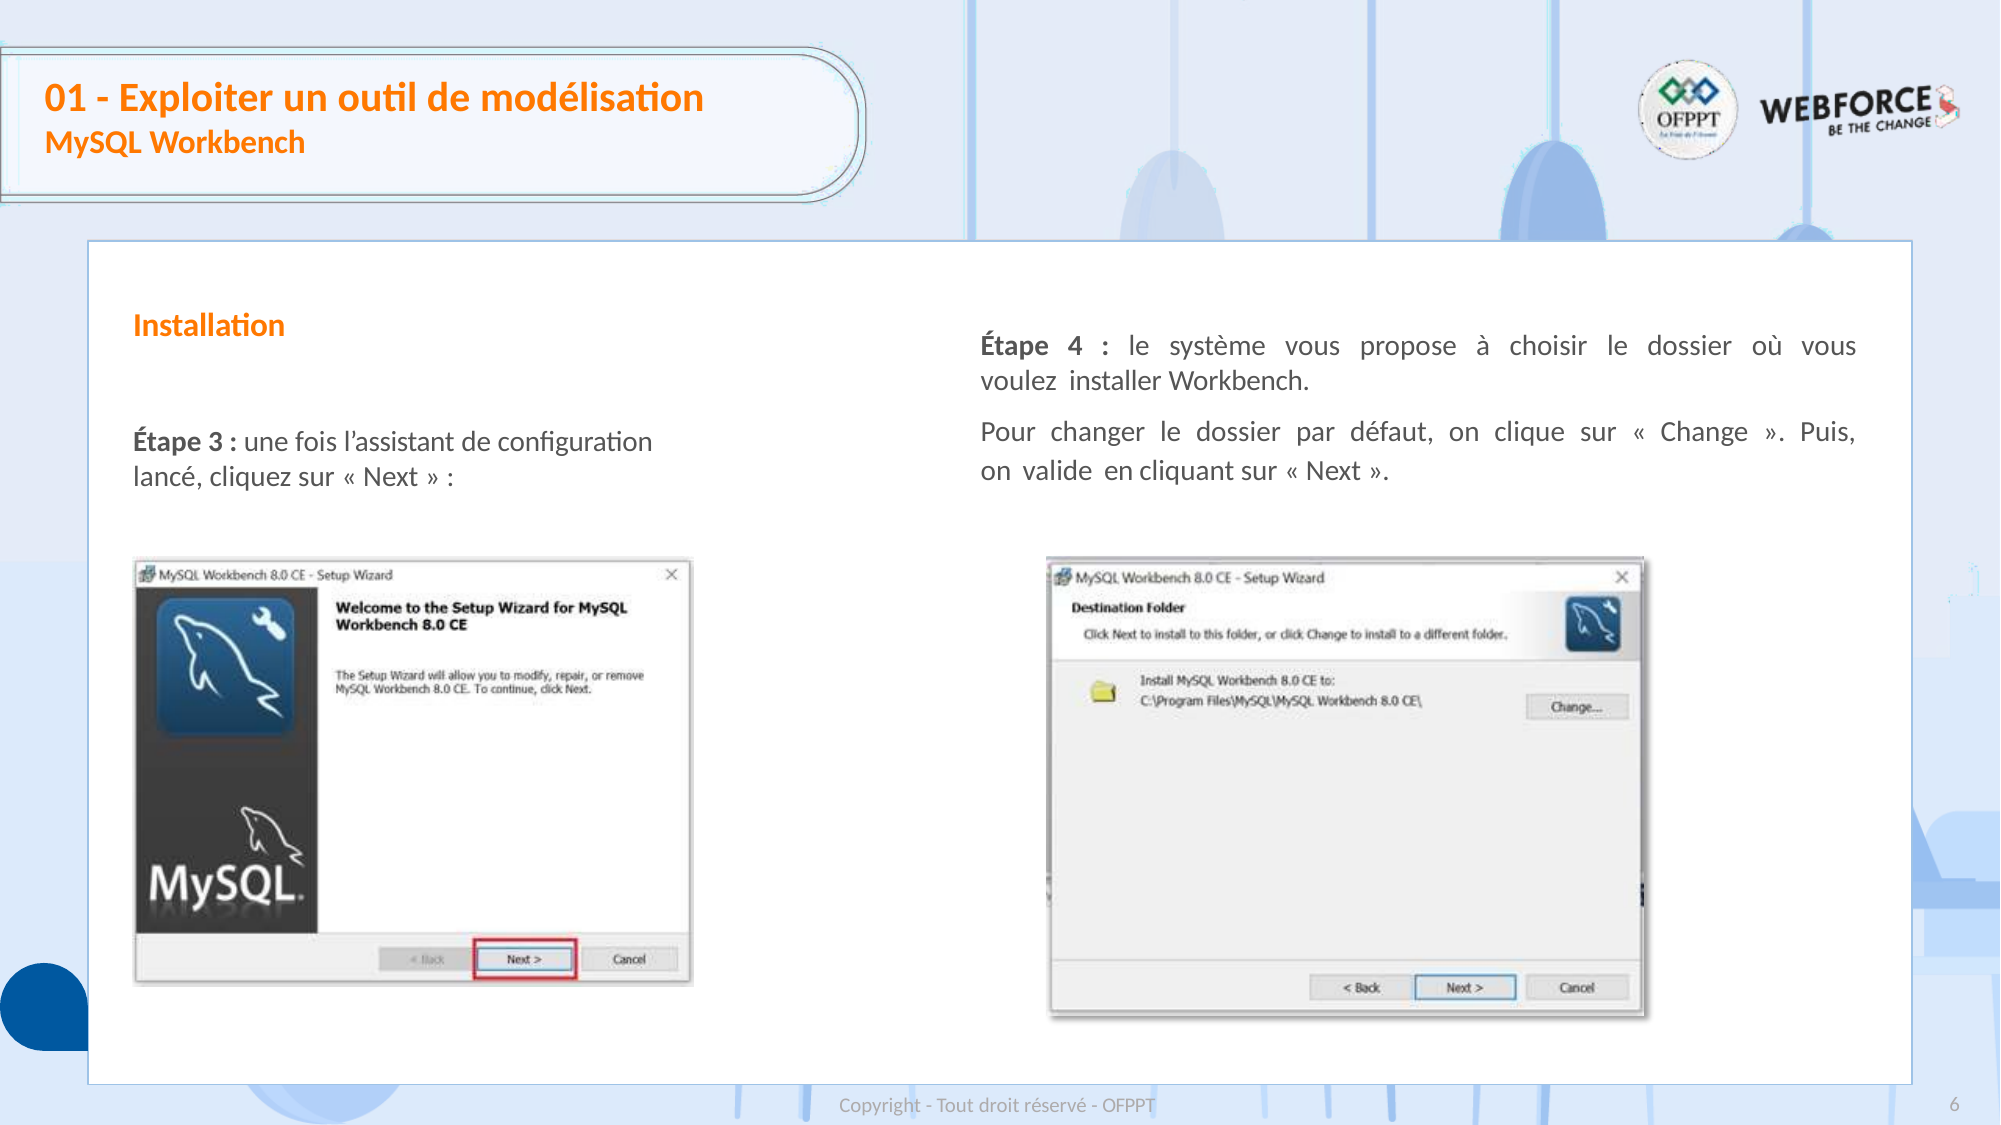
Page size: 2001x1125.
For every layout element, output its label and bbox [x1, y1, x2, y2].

text_box [0, 0, 2000, 1125]
picture [1753, 75, 1967, 145]
text_box [132, 552, 1657, 1030]
picture [1634, 56, 1743, 164]
